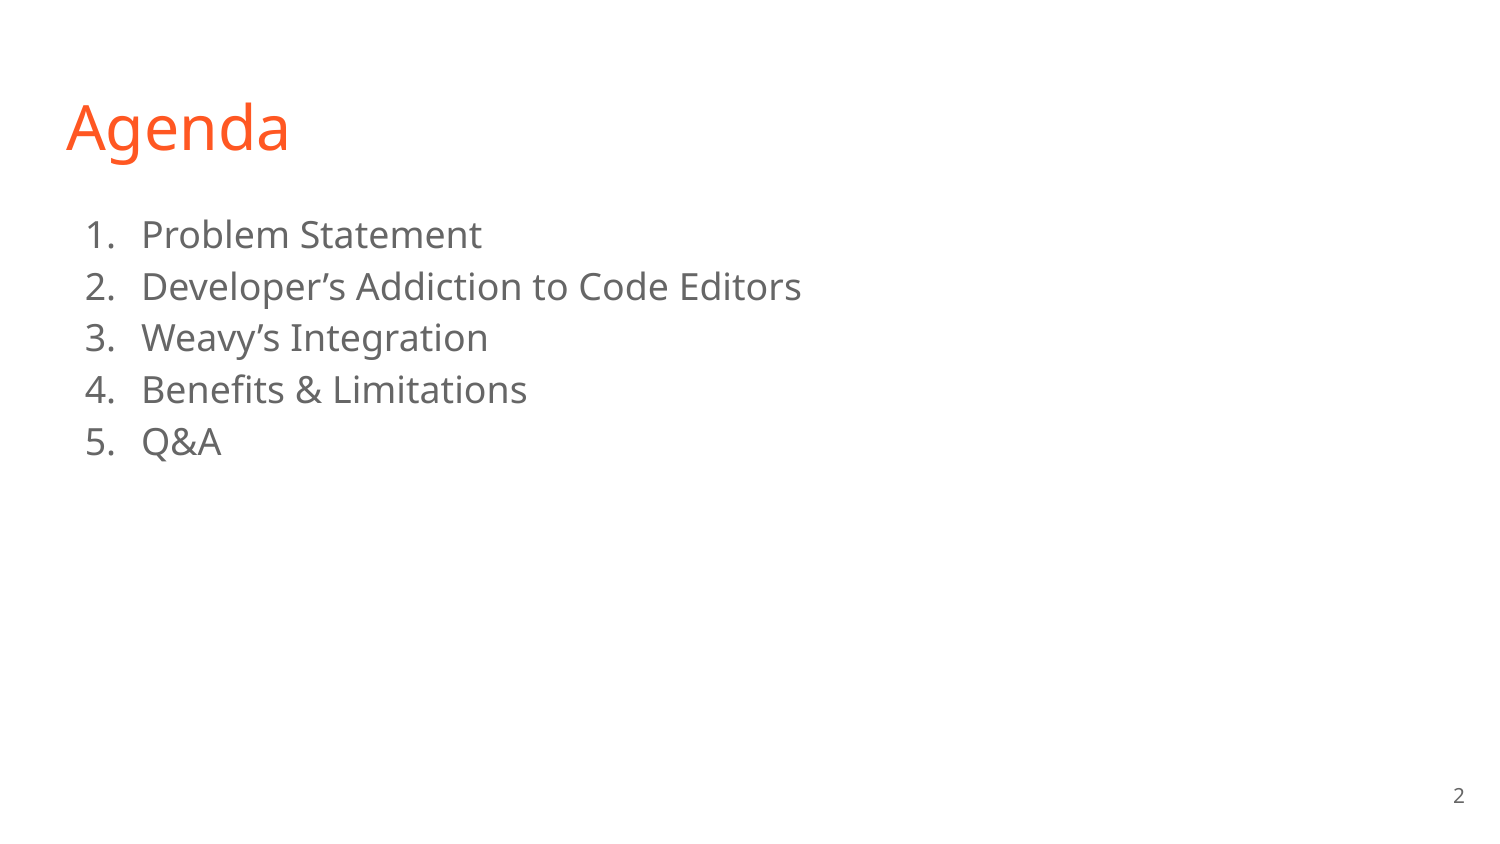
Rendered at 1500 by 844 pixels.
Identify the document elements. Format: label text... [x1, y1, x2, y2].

slide_number ‹#› [1389, 764, 1480, 830]
title Agenda [51, 72, 1449, 167]
list Problem Statement Developer’s Addiction to Code Editors Weavy’s Integration Benefits & Limitations Q&A [51, 189, 1449, 750]
